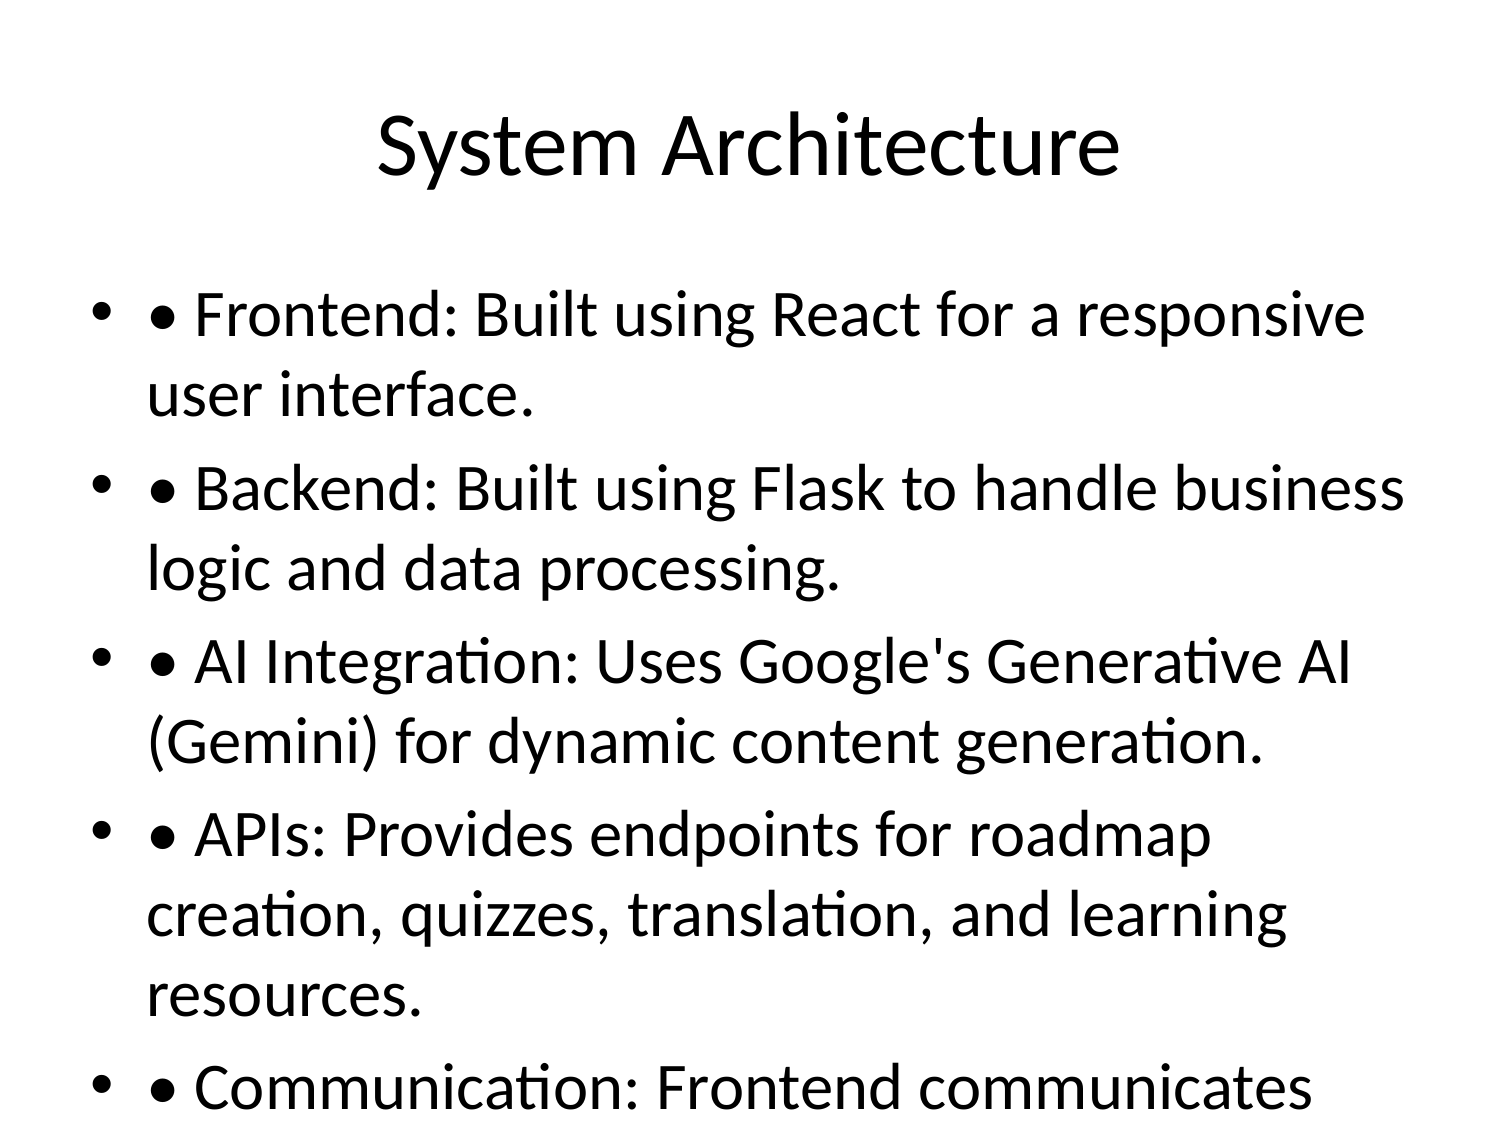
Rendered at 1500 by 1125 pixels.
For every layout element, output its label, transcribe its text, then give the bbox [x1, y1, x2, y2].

list • Frontend: Built using React for a responsive user interface. • Backend: Built using Flask to handle business logic and data processing. • AI Integration: Uses Google's Generative AI (Gemini) for dynamic content generation. • APIs: Provides endpoints for roadmap creation, quizzes, translation, and learning resources. • Communication: Frontend communicates with backend over RESTful API. [75, 262, 1425, 1005]
title System Architecture [75, 45, 1425, 233]
